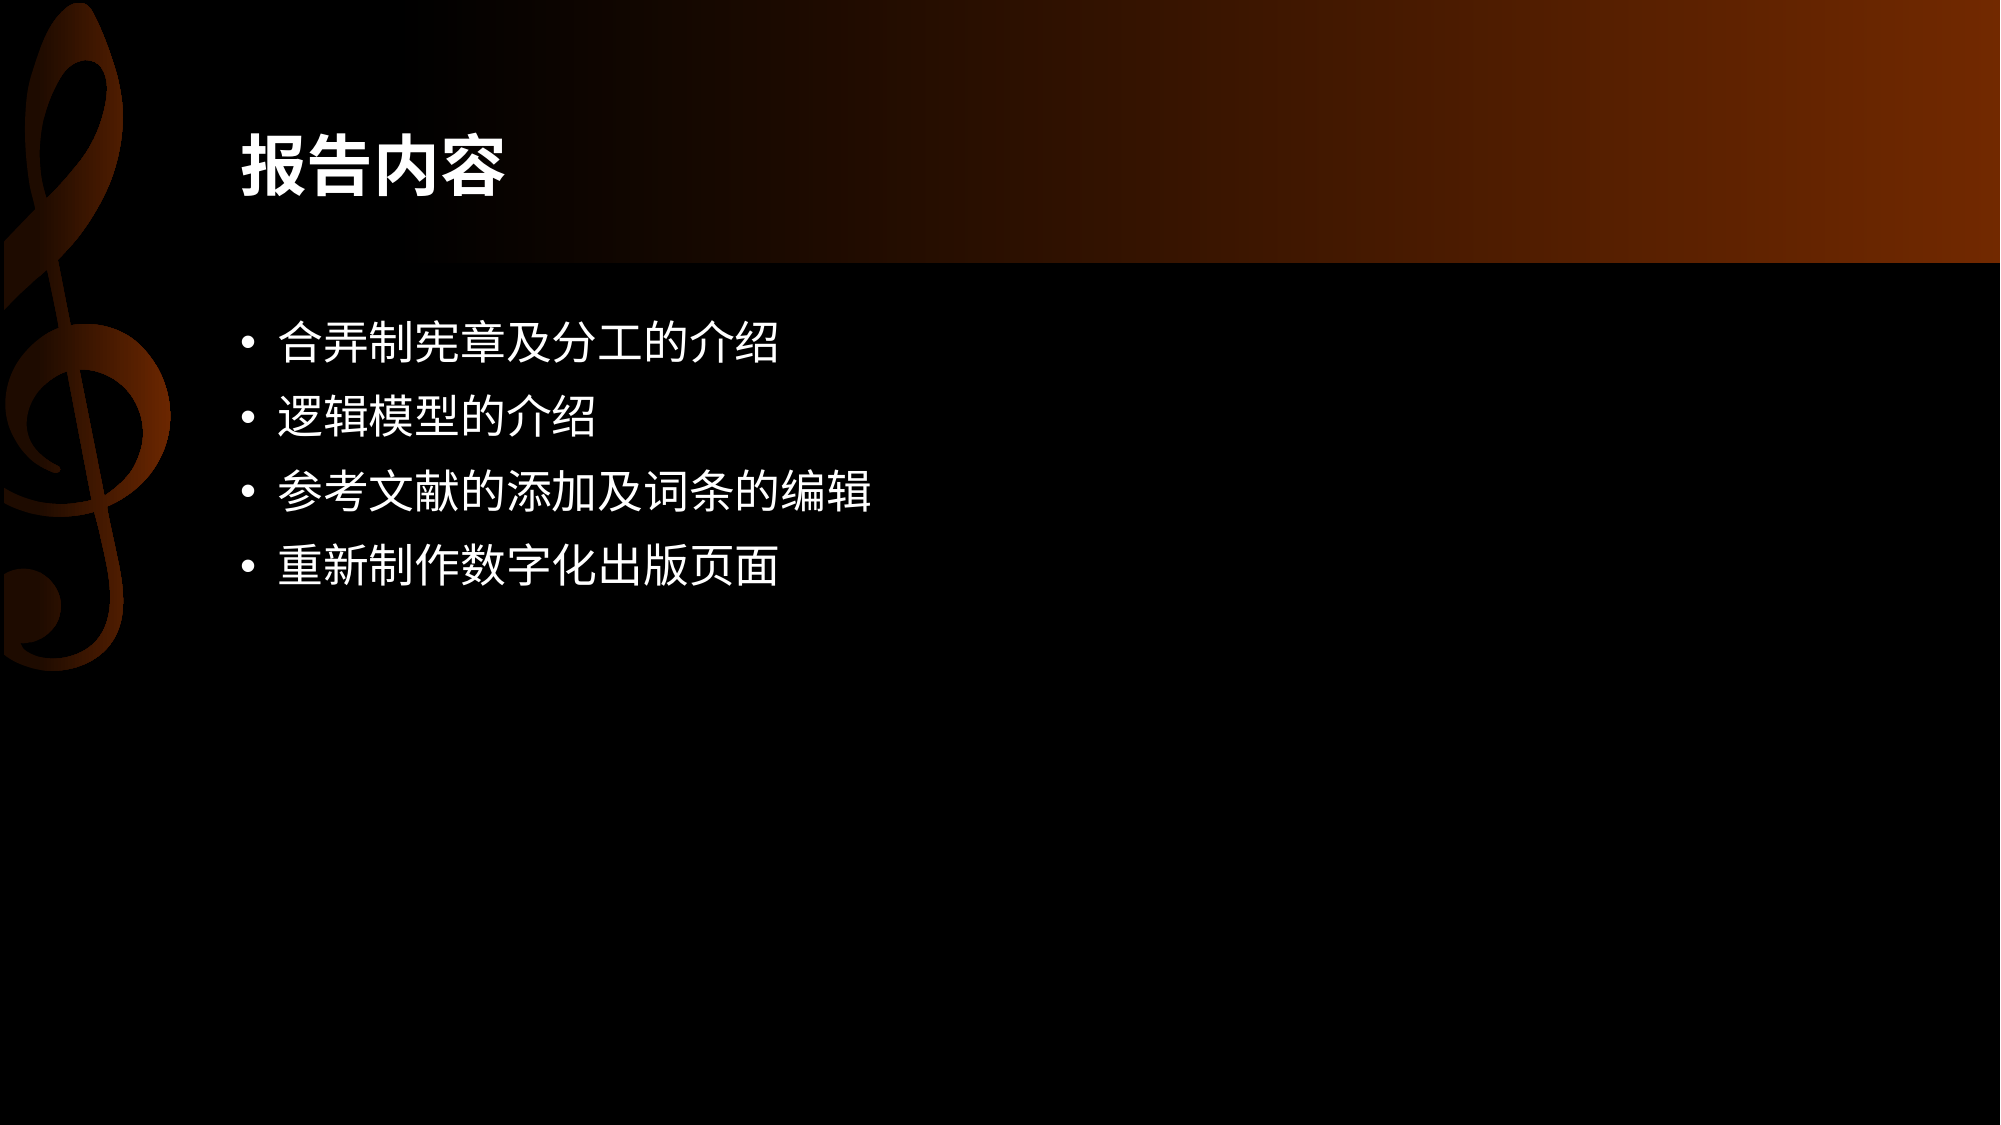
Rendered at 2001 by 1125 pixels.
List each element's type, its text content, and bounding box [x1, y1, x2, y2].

title 报告内容 [225, 32, 1775, 213]
list 合弄制宪章及分工的介绍 逻辑模型的介绍 参考文献的添加及词条的编辑 重新制作数字化出版页面 [225, 312, 1775, 1038]
